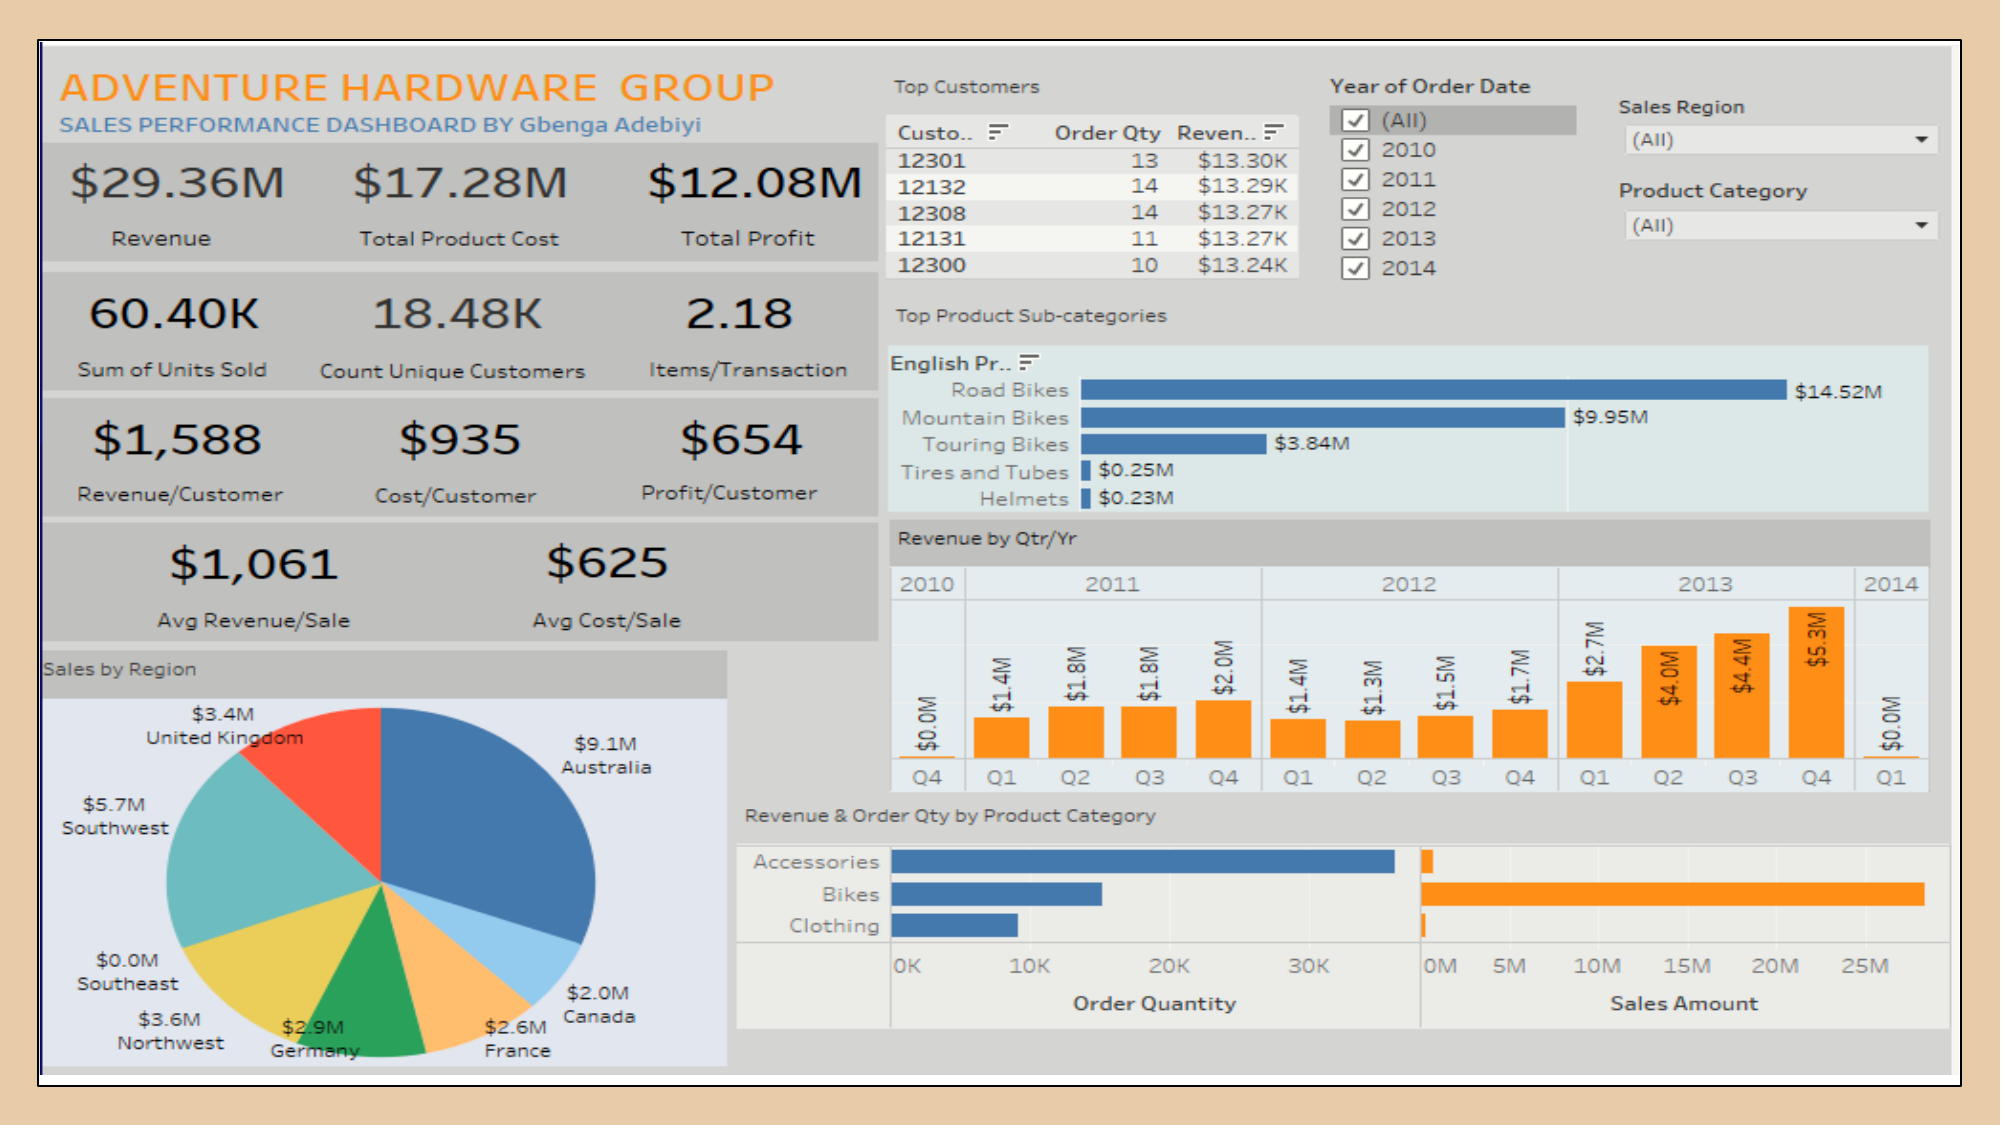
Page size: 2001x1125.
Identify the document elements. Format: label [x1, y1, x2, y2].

picture [39, 42, 1959, 1075]
